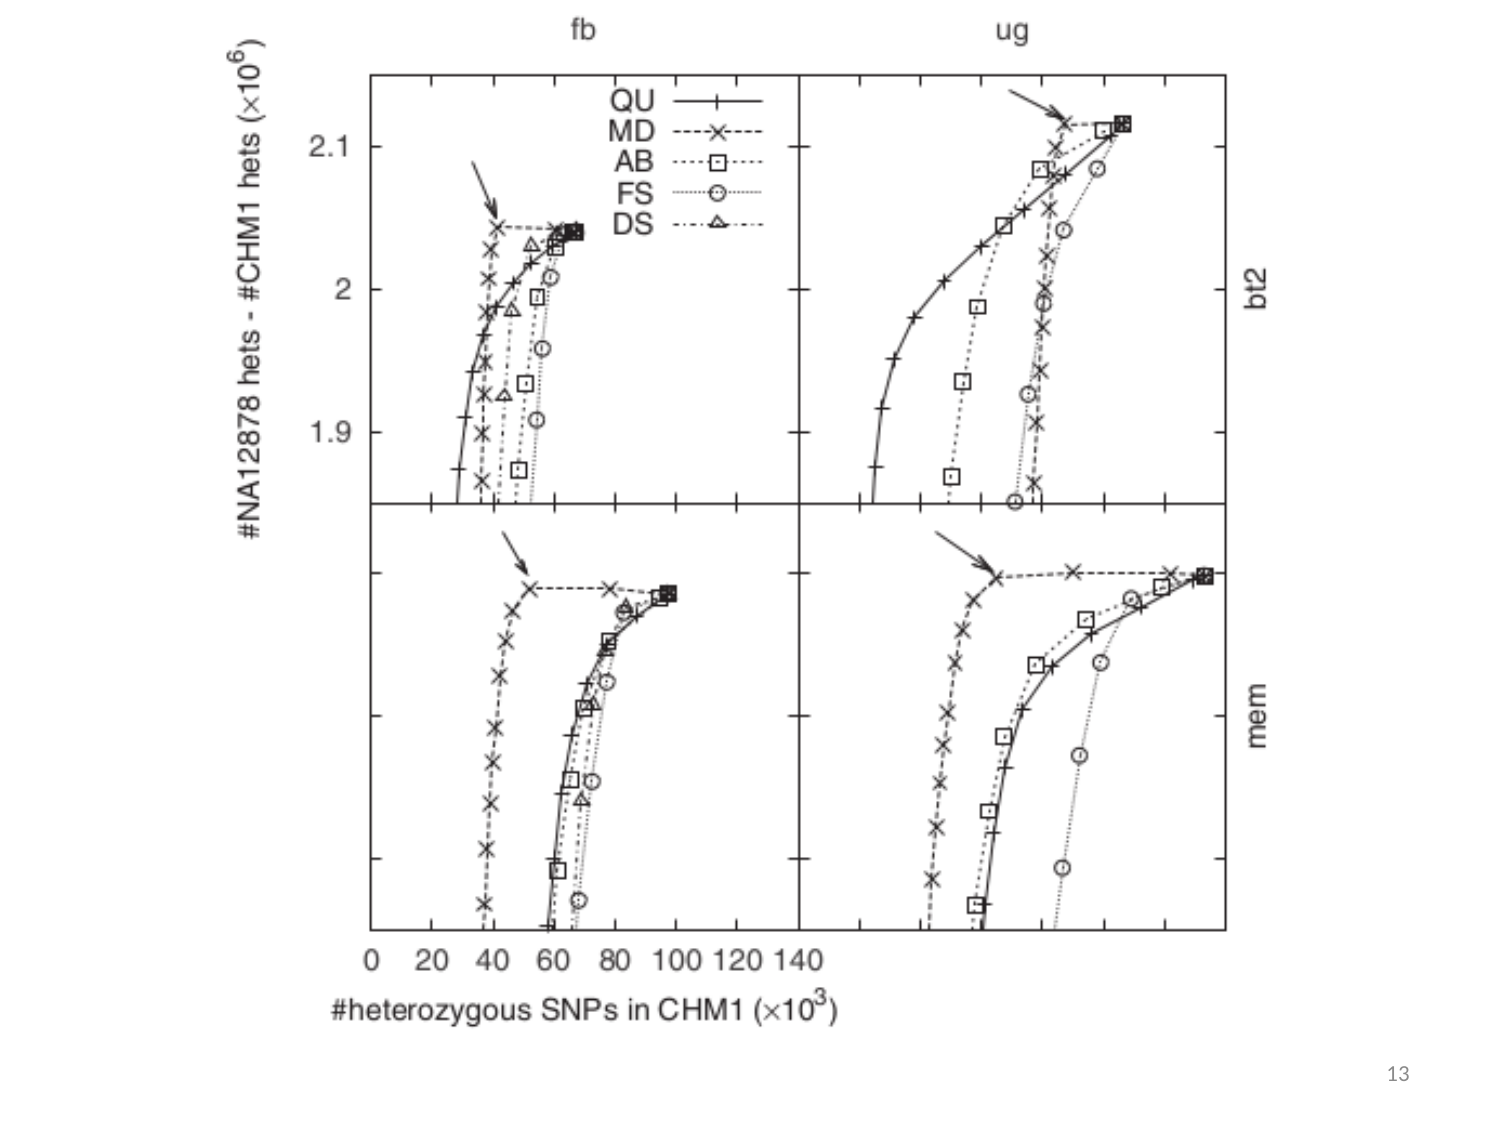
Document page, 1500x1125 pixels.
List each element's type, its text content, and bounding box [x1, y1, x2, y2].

picture [184, 0, 1316, 1043]
slide_number 13 [1074, 1042, 1425, 1103]
